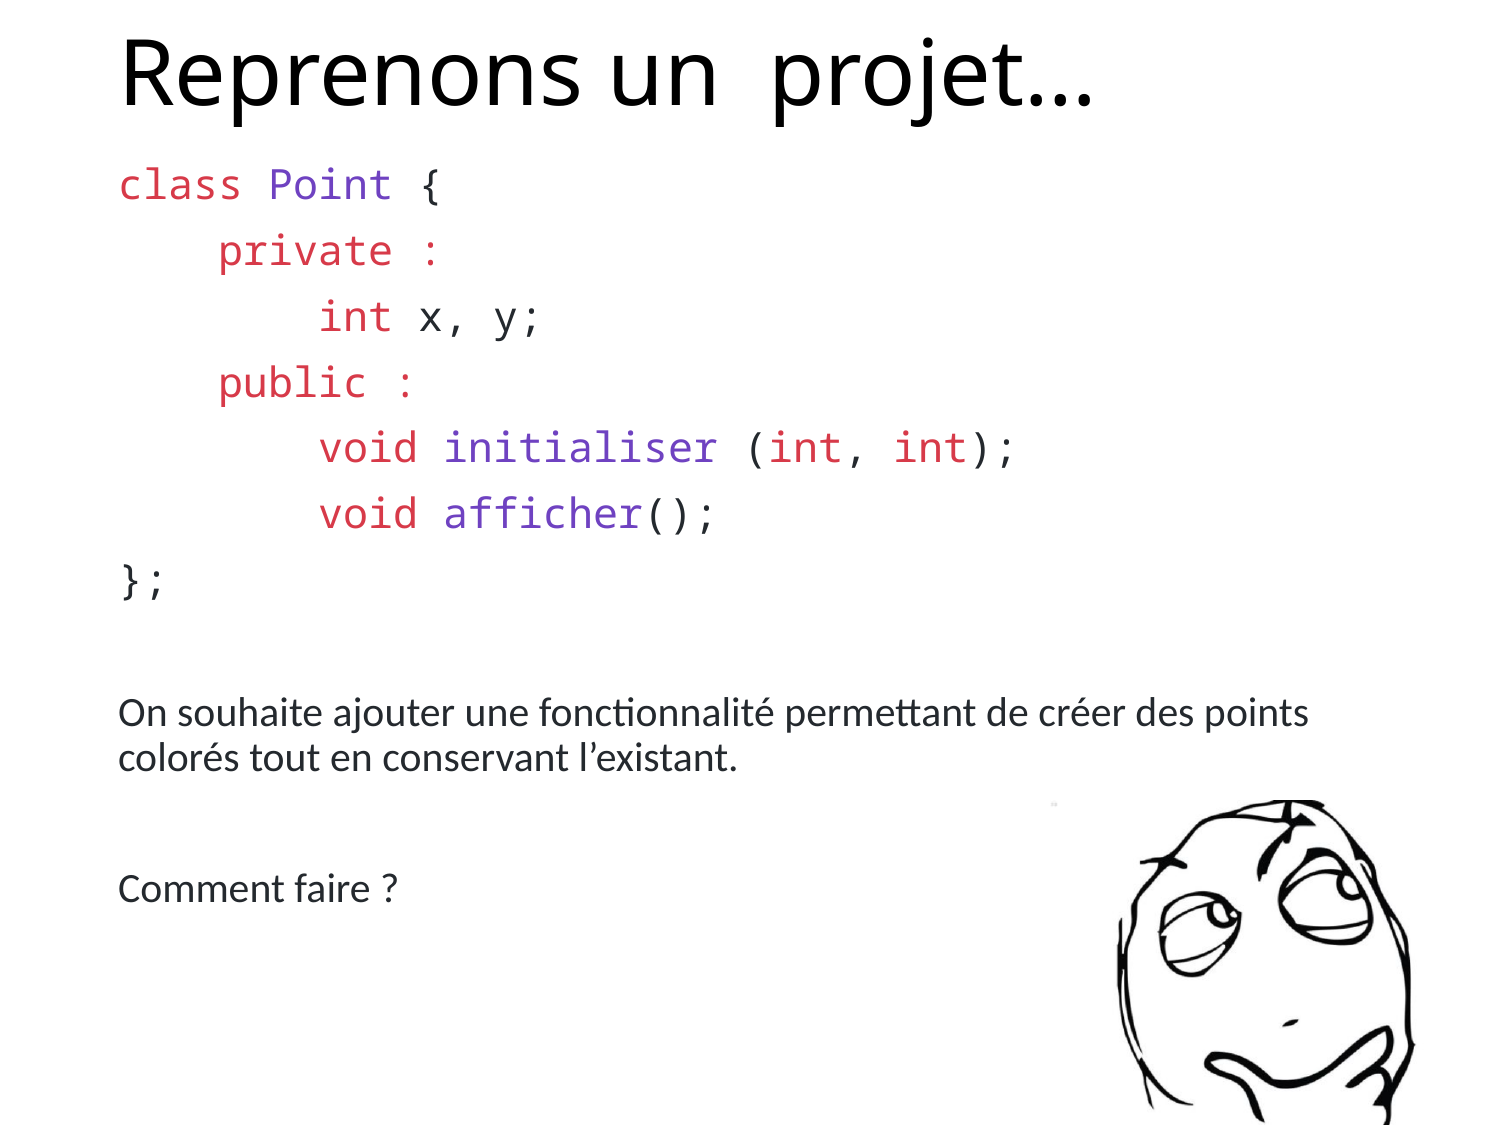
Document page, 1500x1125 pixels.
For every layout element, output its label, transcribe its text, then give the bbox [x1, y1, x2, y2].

picture [1049, 800, 1482, 1125]
list class Point { private : int x, y; public : void initialiser (int, int); void afficher(); }; On souhaite ajouter une fonctionnalité permettant de créer des points colorés tout en conservant l’existant. Comment faire ? [103, 156, 1397, 1125]
title Reprenons un projet… [103, 0, 1397, 152]
